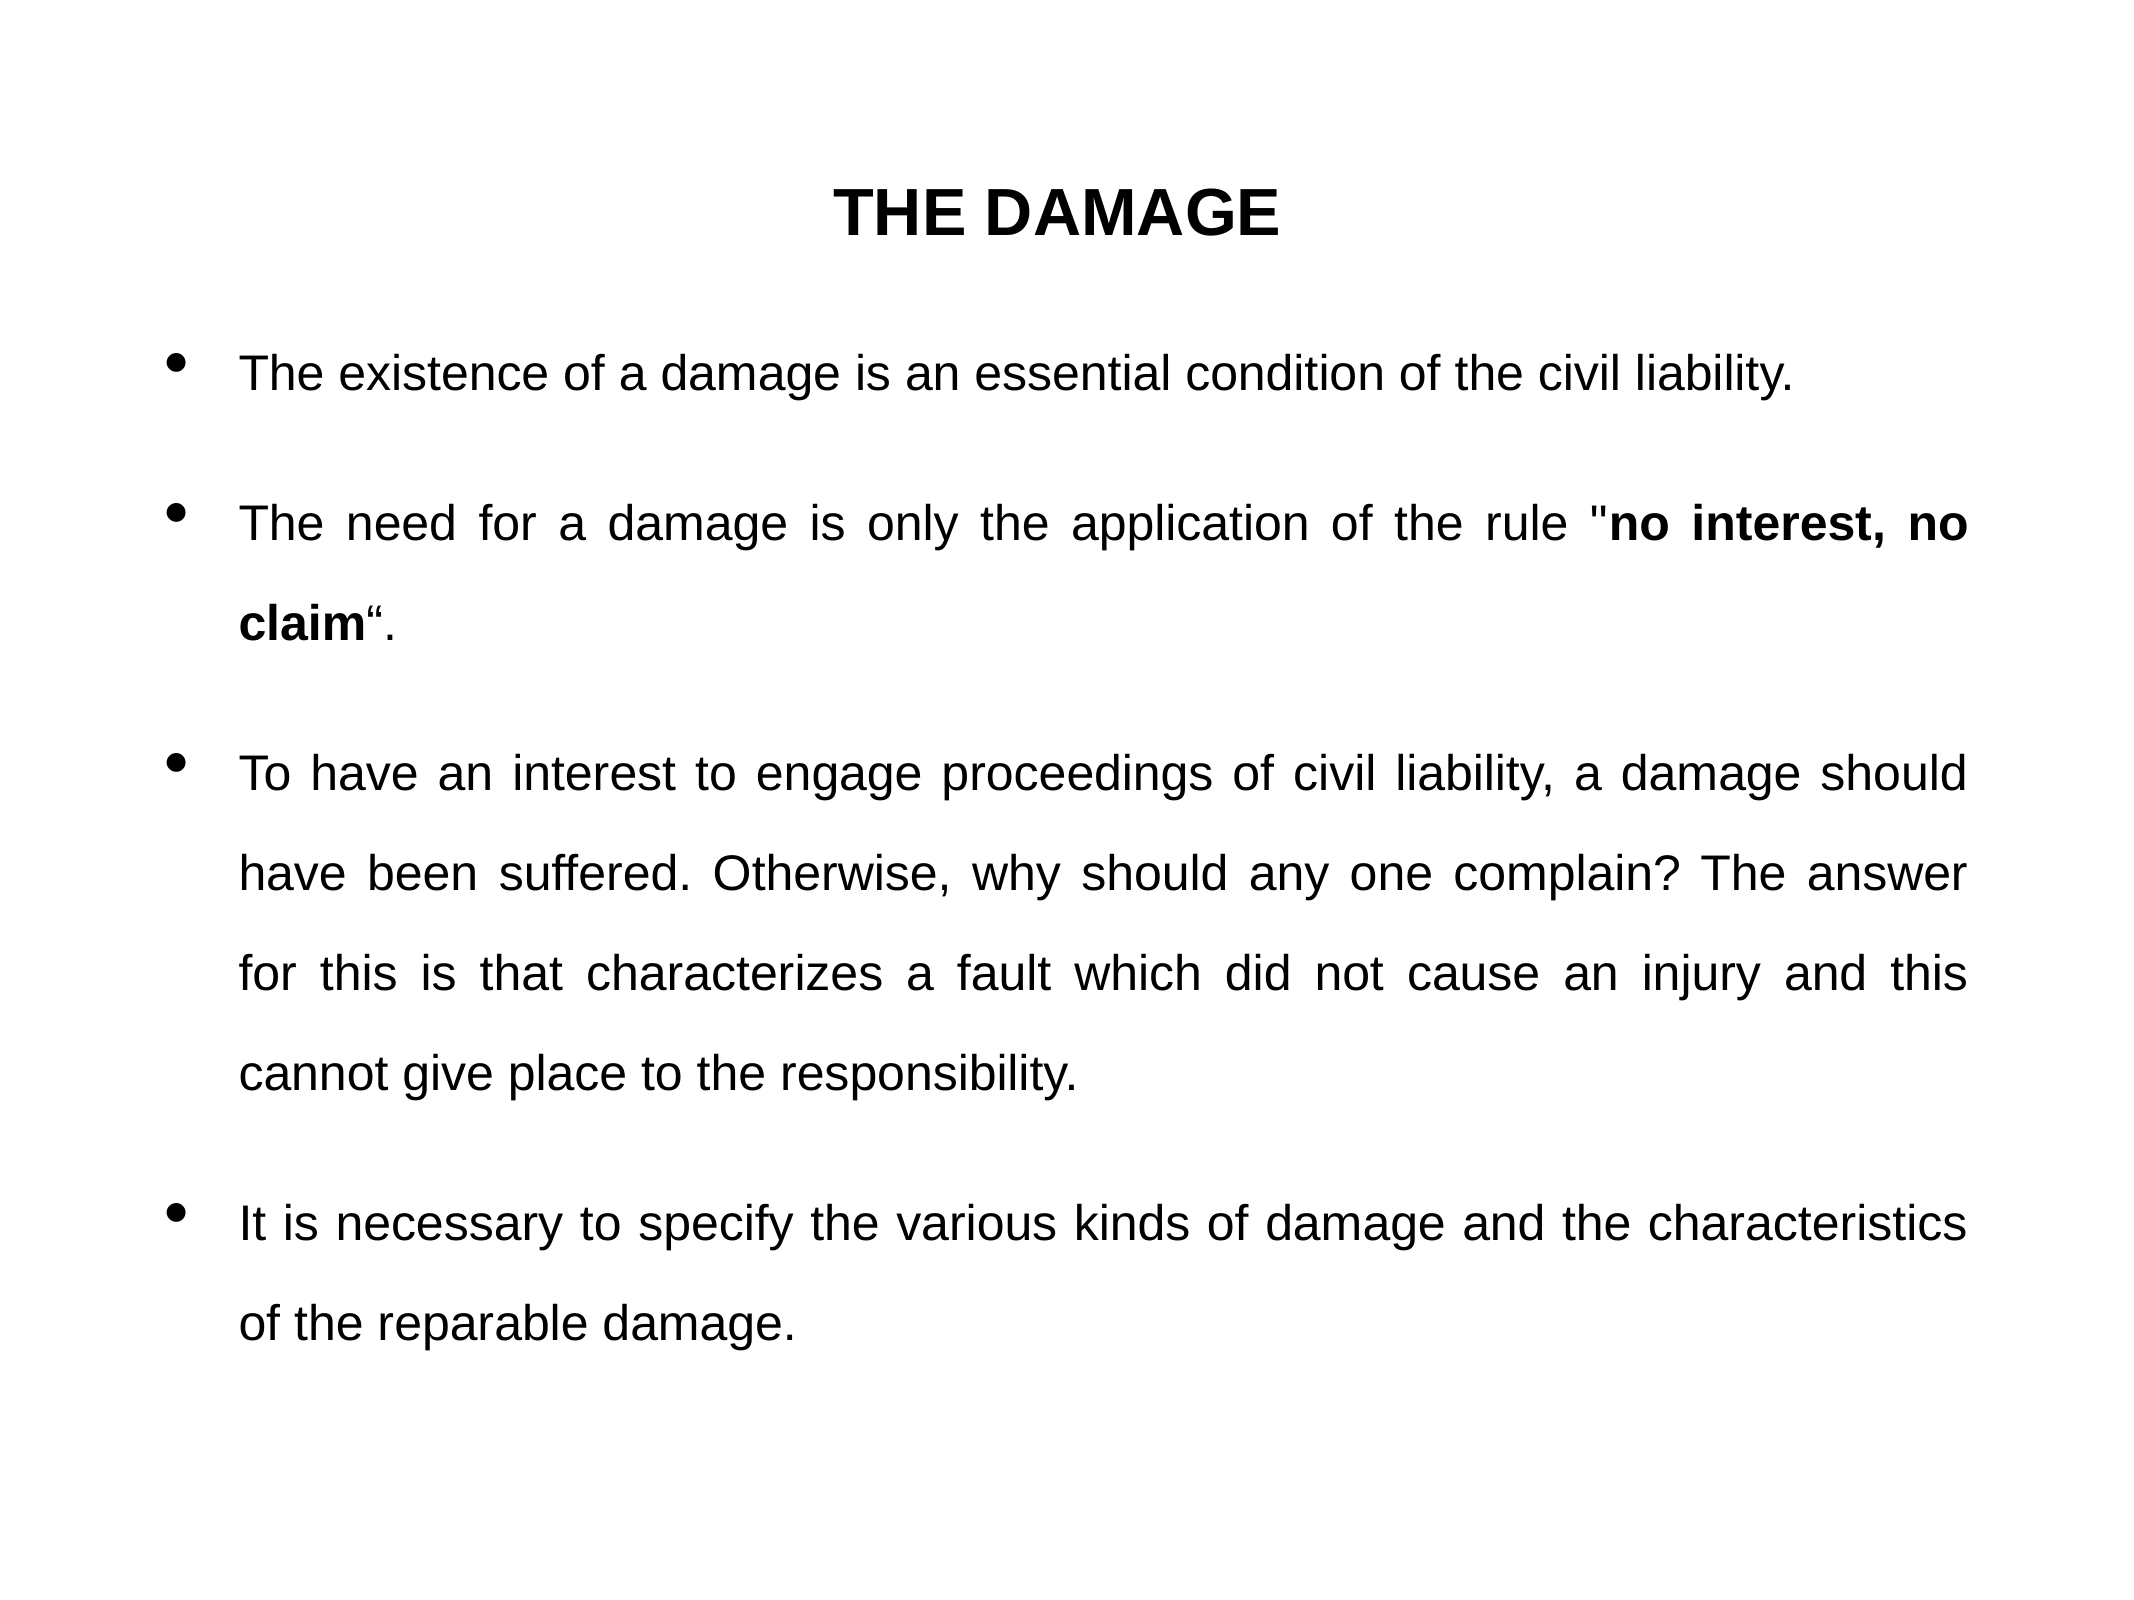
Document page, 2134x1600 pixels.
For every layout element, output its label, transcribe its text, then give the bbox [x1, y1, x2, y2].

title THE DAMAGE [155, 41, 1978, 258]
list The existence of a damage is an essential condition of the civil liability. The need for a damage is only the application of the rule "no interest, no claim“. To have an interest to engage proceedings of civil liability, a damage should have been suffered. Otherwise, why should any one complain? The answer for this is that characterizes a fault which did not cause an injury and this cannot give place to the responsibility. It is necessary to specify the various kinds of damage and the characteristics of the reparable damage. [155, 291, 1978, 1457]
